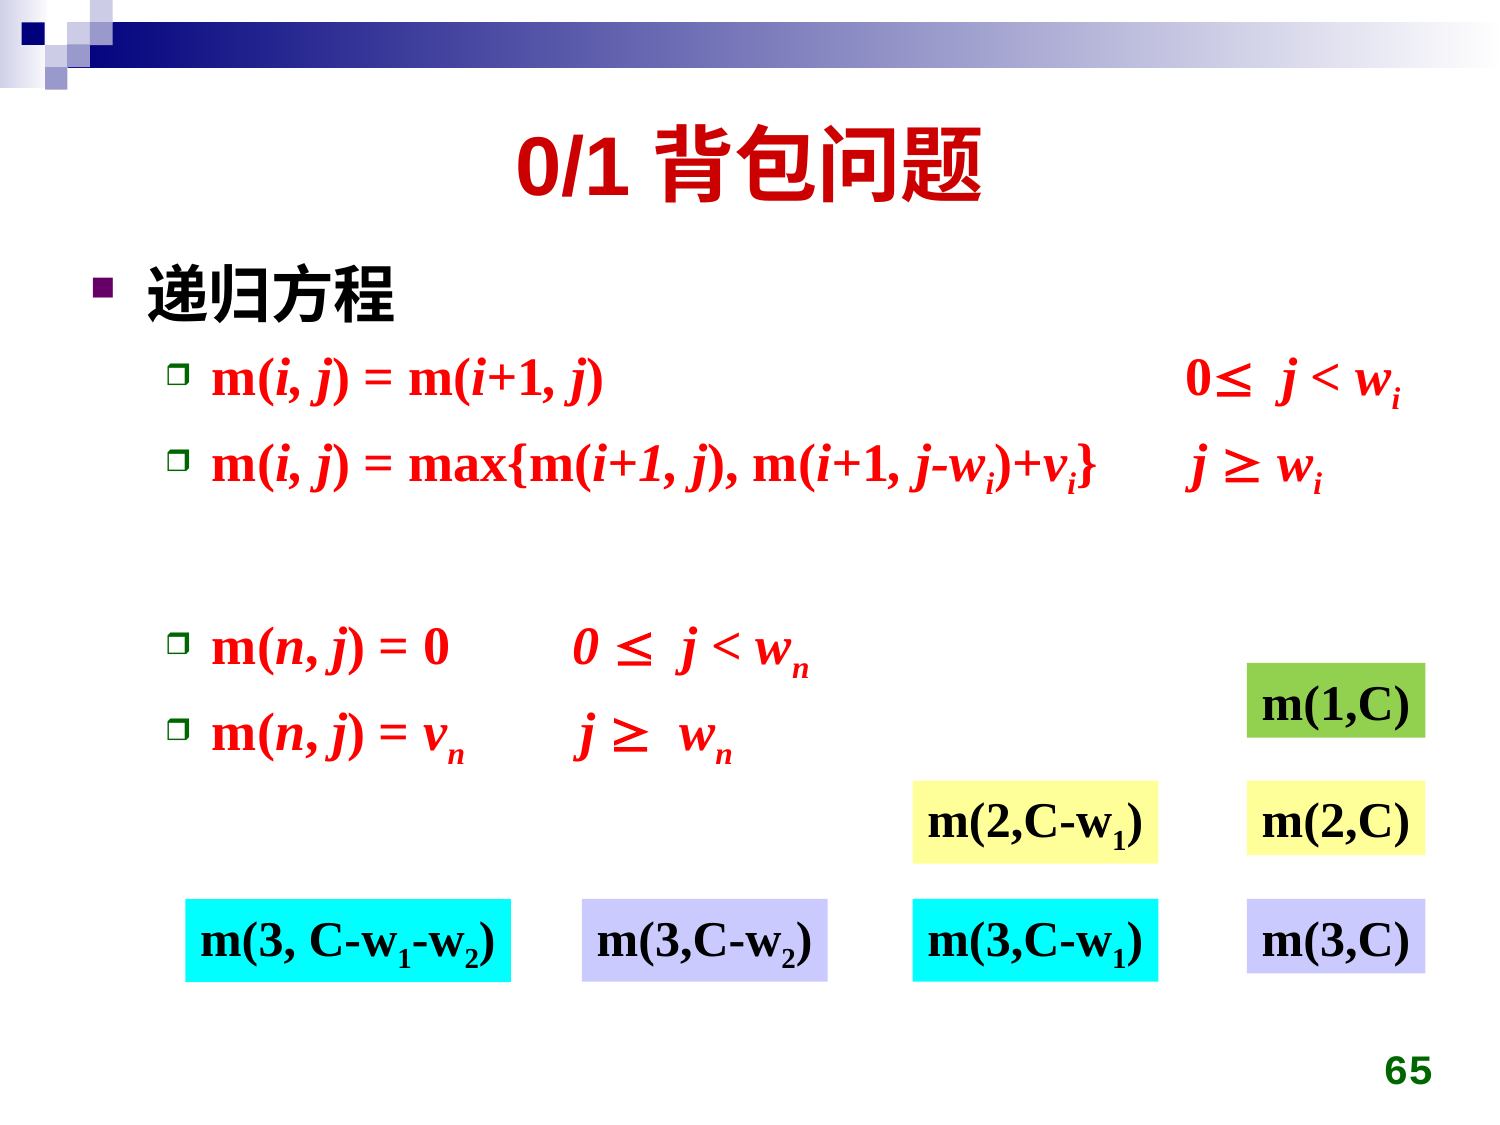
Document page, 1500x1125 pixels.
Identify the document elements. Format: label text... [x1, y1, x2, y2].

text_box m(3,C-w1) [912, 898, 1159, 982]
text_box m(2,C) [1246, 780, 1426, 856]
text_box m(3,C-w2) [581, 898, 828, 982]
list 递归方程 m(i, j) = m(i+1, j) 0 j < wi m(i, j) = max{m(i+1, j), m(i+1, j-wi)+vi} j  wi m(n, j) = 0 0  j < wn m(n, j) = vn j  wn [75, 243, 1425, 1024]
text_box m(3, C-w1-w2) [185, 899, 511, 983]
title 0/1背包问题 [75, 75, 1425, 243]
slide_number 65 [1098, 1025, 1449, 1100]
text_box m(1,C) [1246, 662, 1426, 738]
text_box m(3,C) [1246, 898, 1426, 974]
text_box m(2,C-w1) [912, 780, 1159, 864]
